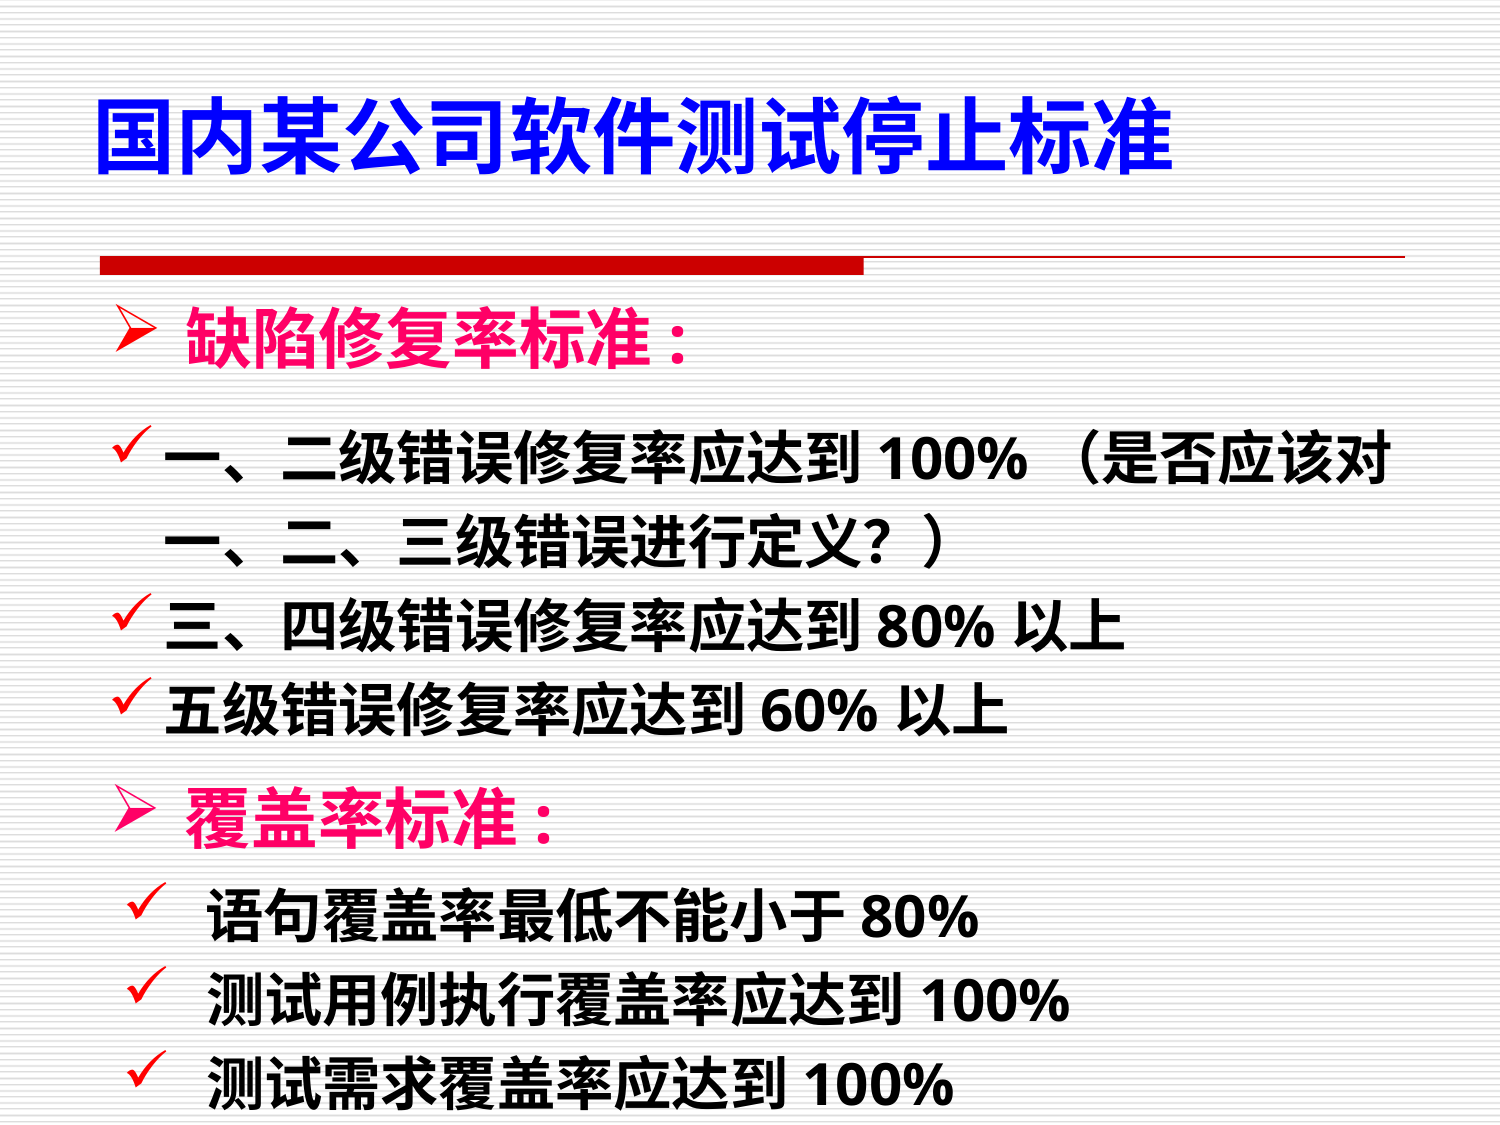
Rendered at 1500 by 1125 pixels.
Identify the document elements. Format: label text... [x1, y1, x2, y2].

text_box 缺陷修复率标准: [95, 289, 703, 384]
text_box 覆盖率标准: [95, 769, 569, 864]
text_box 国内某公司软件测试停止标准 [78, 67, 1430, 201]
text_box 一、二级错误修复率应达到100%（是否应该对一、二、三级错误进行定义？） 三、四级错误修复率应达到80%以上 五级错误修复率应达到60%以上 [92, 399, 1500, 751]
picture [0, 0, 1500, 1125]
text_box 语句覆盖率最低不能小于80% 测试用例执行覆盖率应达到100% 测试需求覆盖率应达到100% [107, 857, 1393, 1125]
